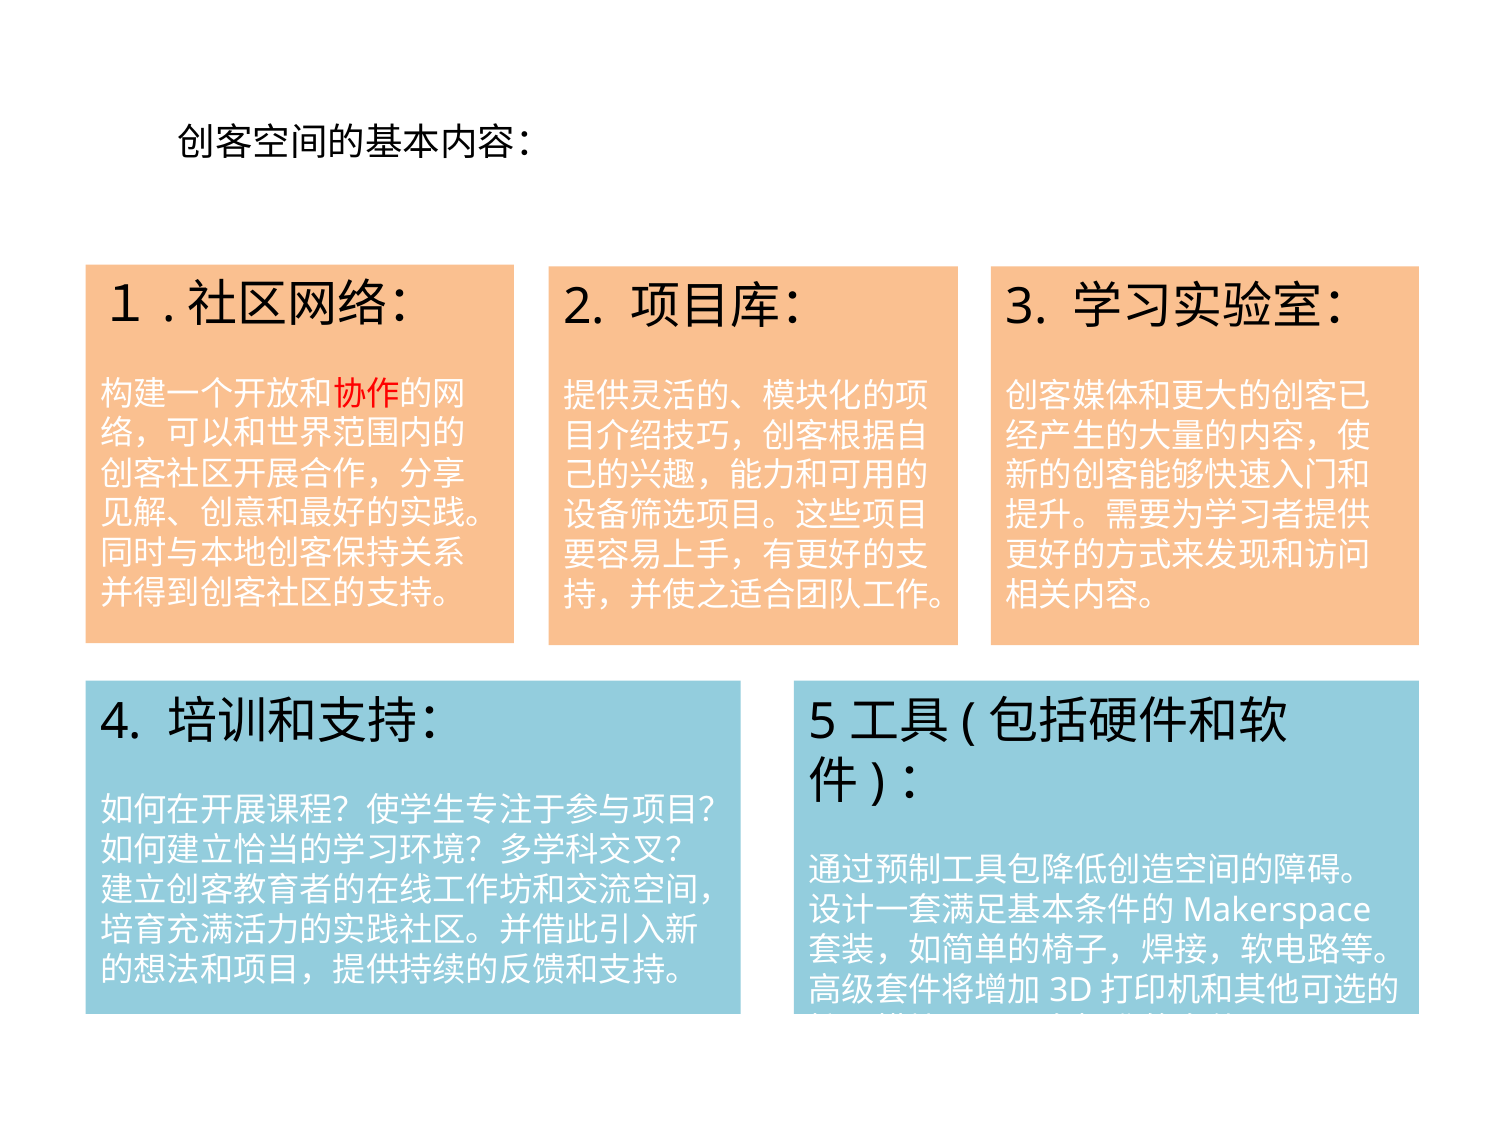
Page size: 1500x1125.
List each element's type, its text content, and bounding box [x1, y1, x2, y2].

text_box 2. 项目库： 提供灵活的、模块化的项目介绍技巧，创客根据自己的兴趣，能力和可用的设备筛选项目。这些项目要容易上手，有更好的支持，并使之适合团队工作。 [548, 266, 958, 646]
text_box １.社区网络： 构建一个开放和协作的网络，可以和世界范围内的创客社区开展合作，分享见解、创意和最好的实践。同时与本地创客保持关系并得到创客社区的支持。 [85, 264, 514, 644]
text_box 3. 学习实验室： 创客媒体和更大的创客已经产生的大量的内容，使新的创客能够快速入门和提升。需要为学习者提供更好的方式来发现和访问相关内容。 [990, 266, 1419, 646]
text_box 5工具(包括硬件和软件)： 通过预制工具包降低创造空间的障碍。设计一套满足基本条件的Makerspace套装，如简单的椅子，焊接，软电路等。高级套件将增加3D打印机和其他可选的扩展模块工具一套标准的套件。 [793, 680, 1419, 1014]
text_box 4. 培训和支持： 如何在开展课程？使学生专注于参与项目？如何建立恰当的学习环境？多学科交叉？建立创客教育者的在线工作坊和交流空间，培育充满活力的实践社区。并借此引入新的想法和项目，提供持续的反馈和支持。 [85, 680, 741, 1014]
text_box 创客空间的基本内容： [162, 110, 723, 171]
